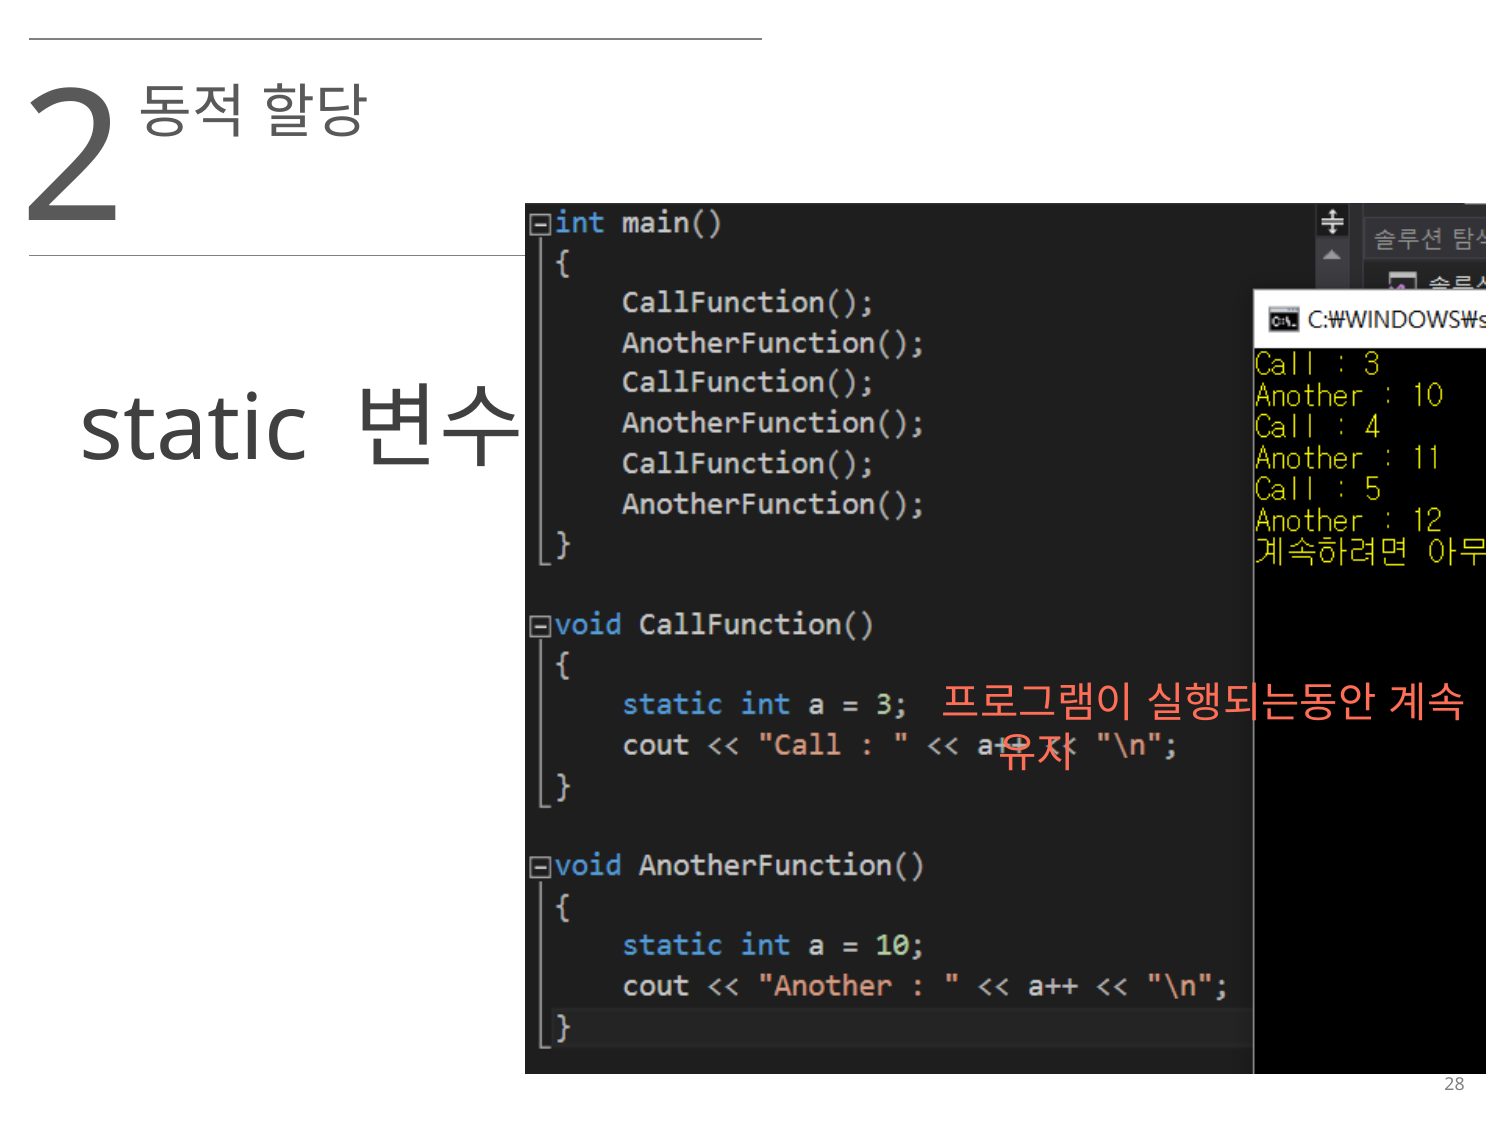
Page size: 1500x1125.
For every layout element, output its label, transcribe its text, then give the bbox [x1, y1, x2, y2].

text_box static 변수 [64, 360, 519, 486]
text_box 동적 할당 [123, 66, 443, 152]
text_box 2 [5, 29, 124, 265]
picture [524, 202, 1487, 1074]
text_box 프로그램이 실행되는동안 계속 유지 [1490, 668, 1500, 784]
